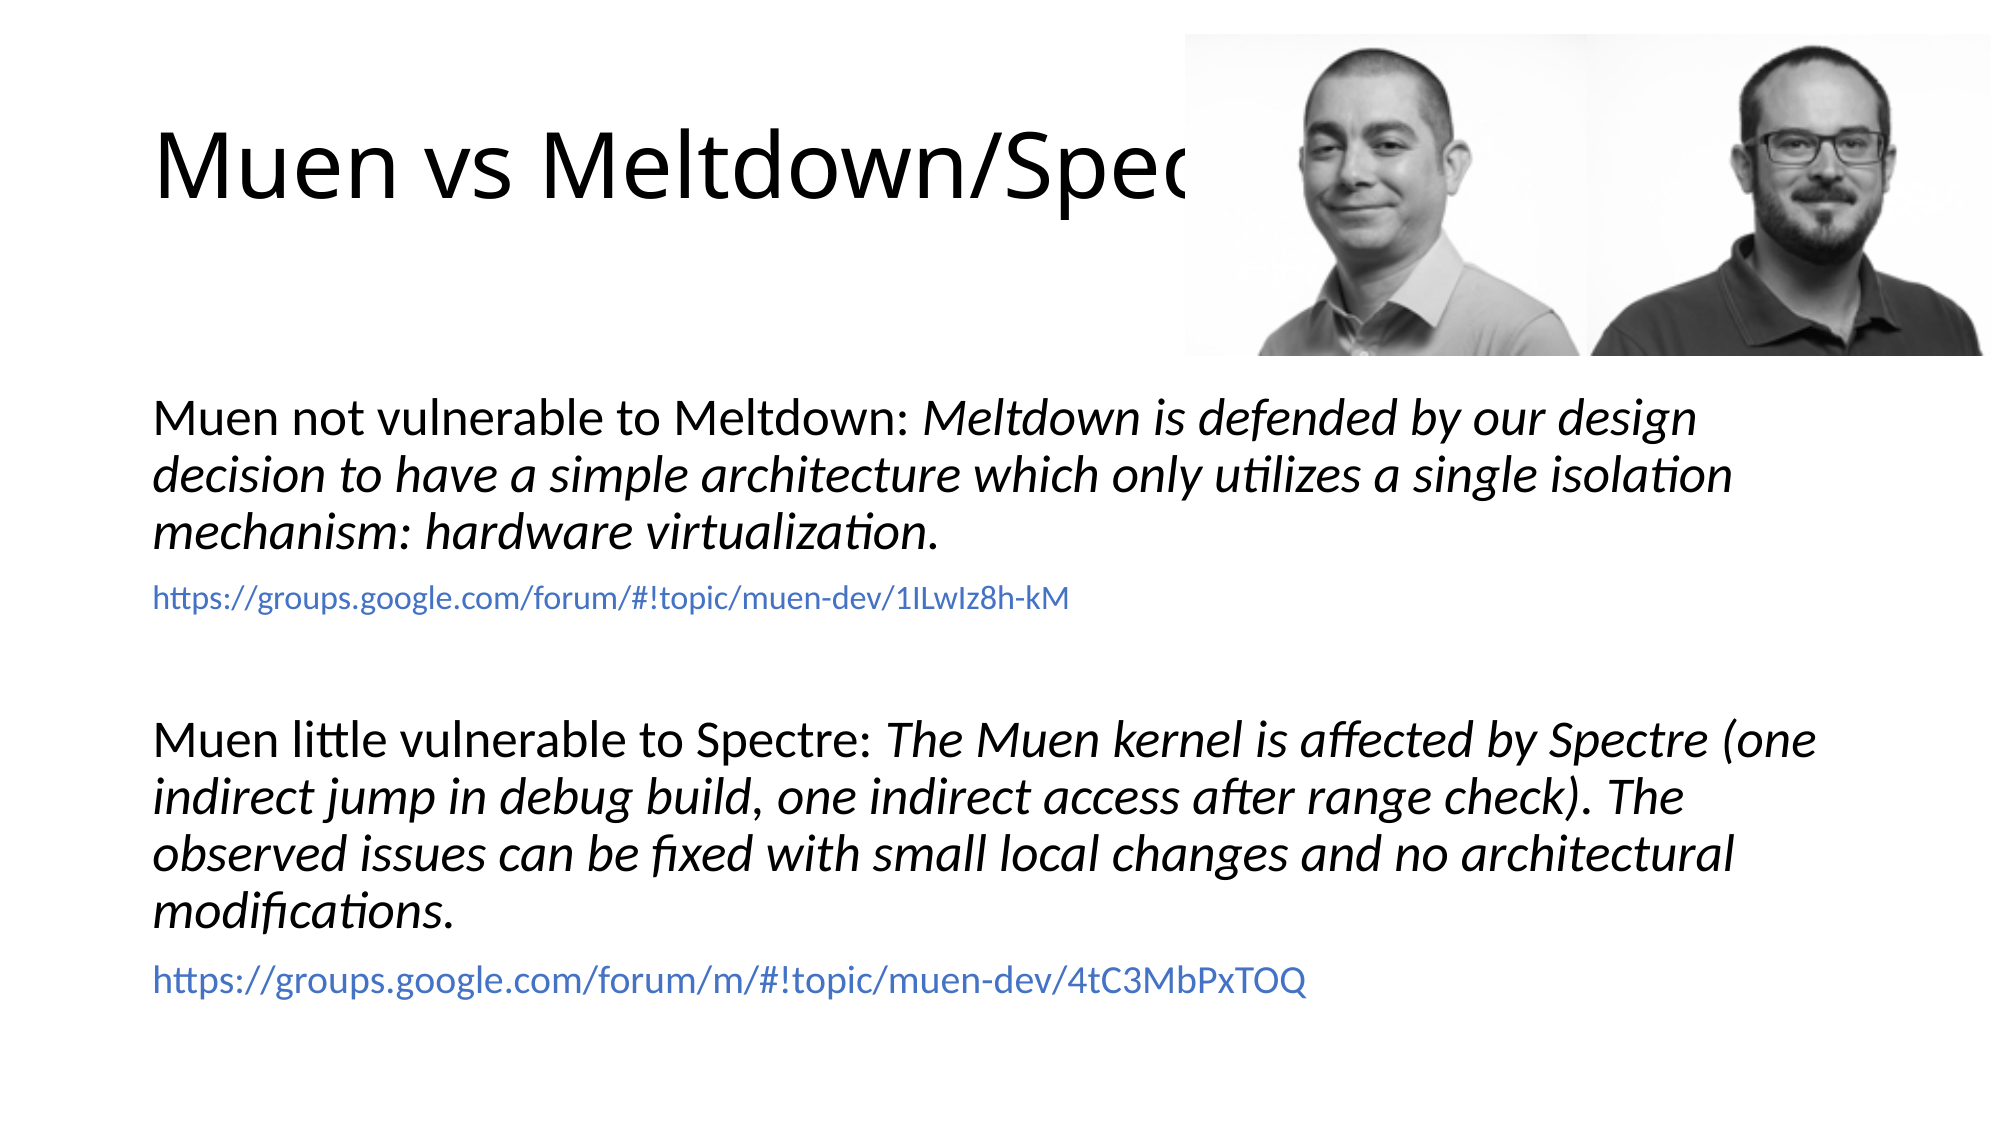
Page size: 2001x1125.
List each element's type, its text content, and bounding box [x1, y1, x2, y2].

title Muen vs Meltdown/Spectre [137, 59, 1185, 278]
picture [1185, 34, 1991, 356]
list Muen not vulnerable to Meltdown: Meltdown is defended by our design decision to have a simple architecture which only utilizes a single isolation mechanism: hardware virtualization. https://groups.google.com/forum/#!topic/muen-dev/1ILwIz8h-kM Muen little vulnerable to Spectre: The Muen kernel is affected by Spectre (one indirect jump in debug build, one indirect access after range check). The observed issues can be fixed with small local changes and no architectural modifications. https://groups.google.com/forum/m/#!topic/muen-dev/4tC3MbPxTOQ [137, 299, 1863, 1014]
